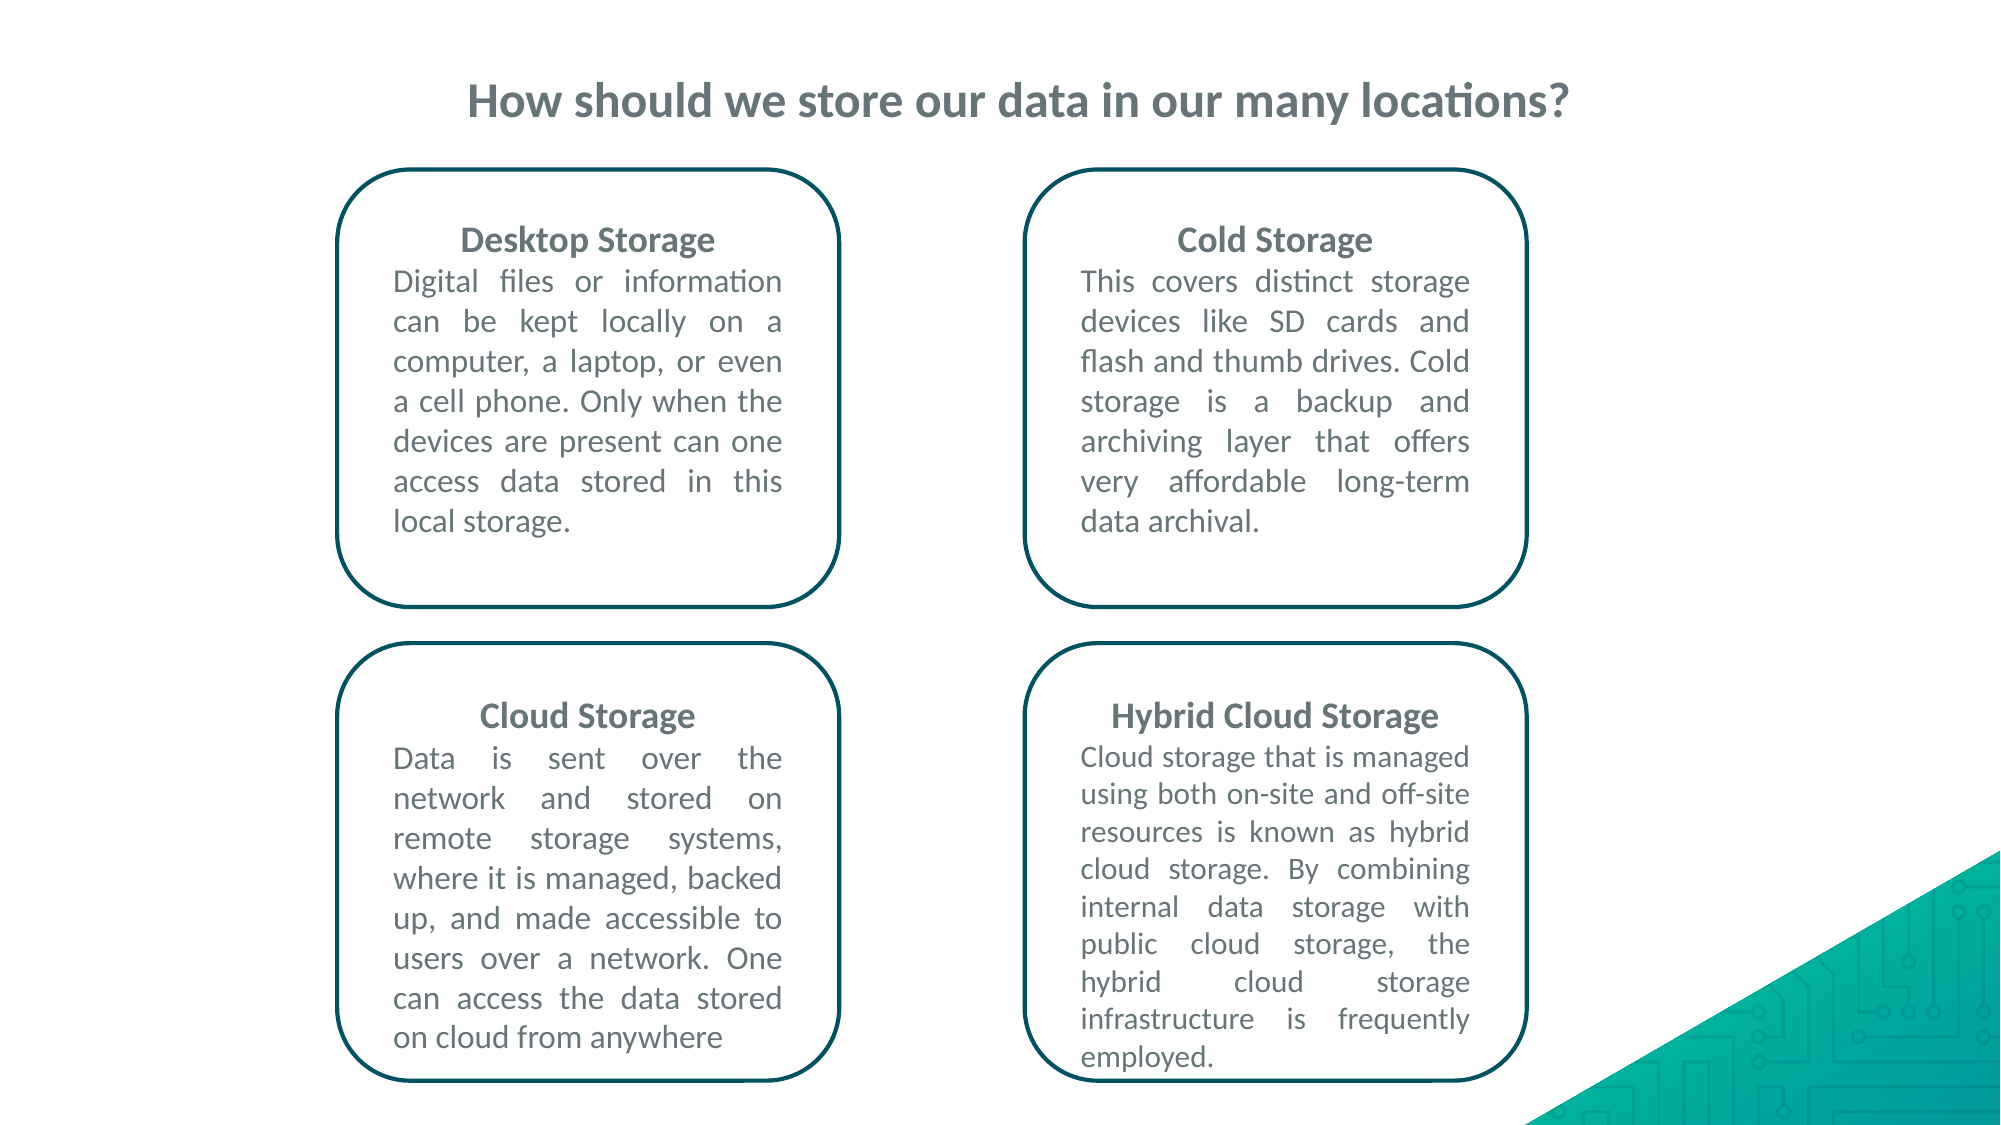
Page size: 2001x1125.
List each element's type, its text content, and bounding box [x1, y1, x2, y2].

text_box Hybrid Cloud Storage Cloud storage that is managed using both on-site and off-site resources is known as hybrid cloud storage. By combining internal data storage with public cloud storage, the hybrid cloud storage infrastructure is frequently employed. [1065, 683, 1486, 1081]
text_box [335, 167, 842, 610]
text_box [335, 641, 842, 1083]
text_box Cold Storage This covers distinct storage devices like SD cards and flash and thumb drives. Cold storage is a backup and archiving layer that offers very affordable long-term data archival. [1065, 207, 1486, 547]
text_box Cloud Storage Data is sent over the network and stored on remote storage systems, where it is managed, backed up, and made accessible to users over a network. One can access the data stored on cloud from anywhere [378, 683, 798, 1063]
text_box [1022, 167, 1529, 610]
text_box [1022, 641, 1529, 1076]
text_box Desktop Storage Digital files or information can be kept locally on a computer, a laptop, or even a cell phone. Only when the devices are present can one access data stored in this local storage. [378, 207, 798, 547]
list How should we store our data in our many locations? [28, 58, 1972, 134]
